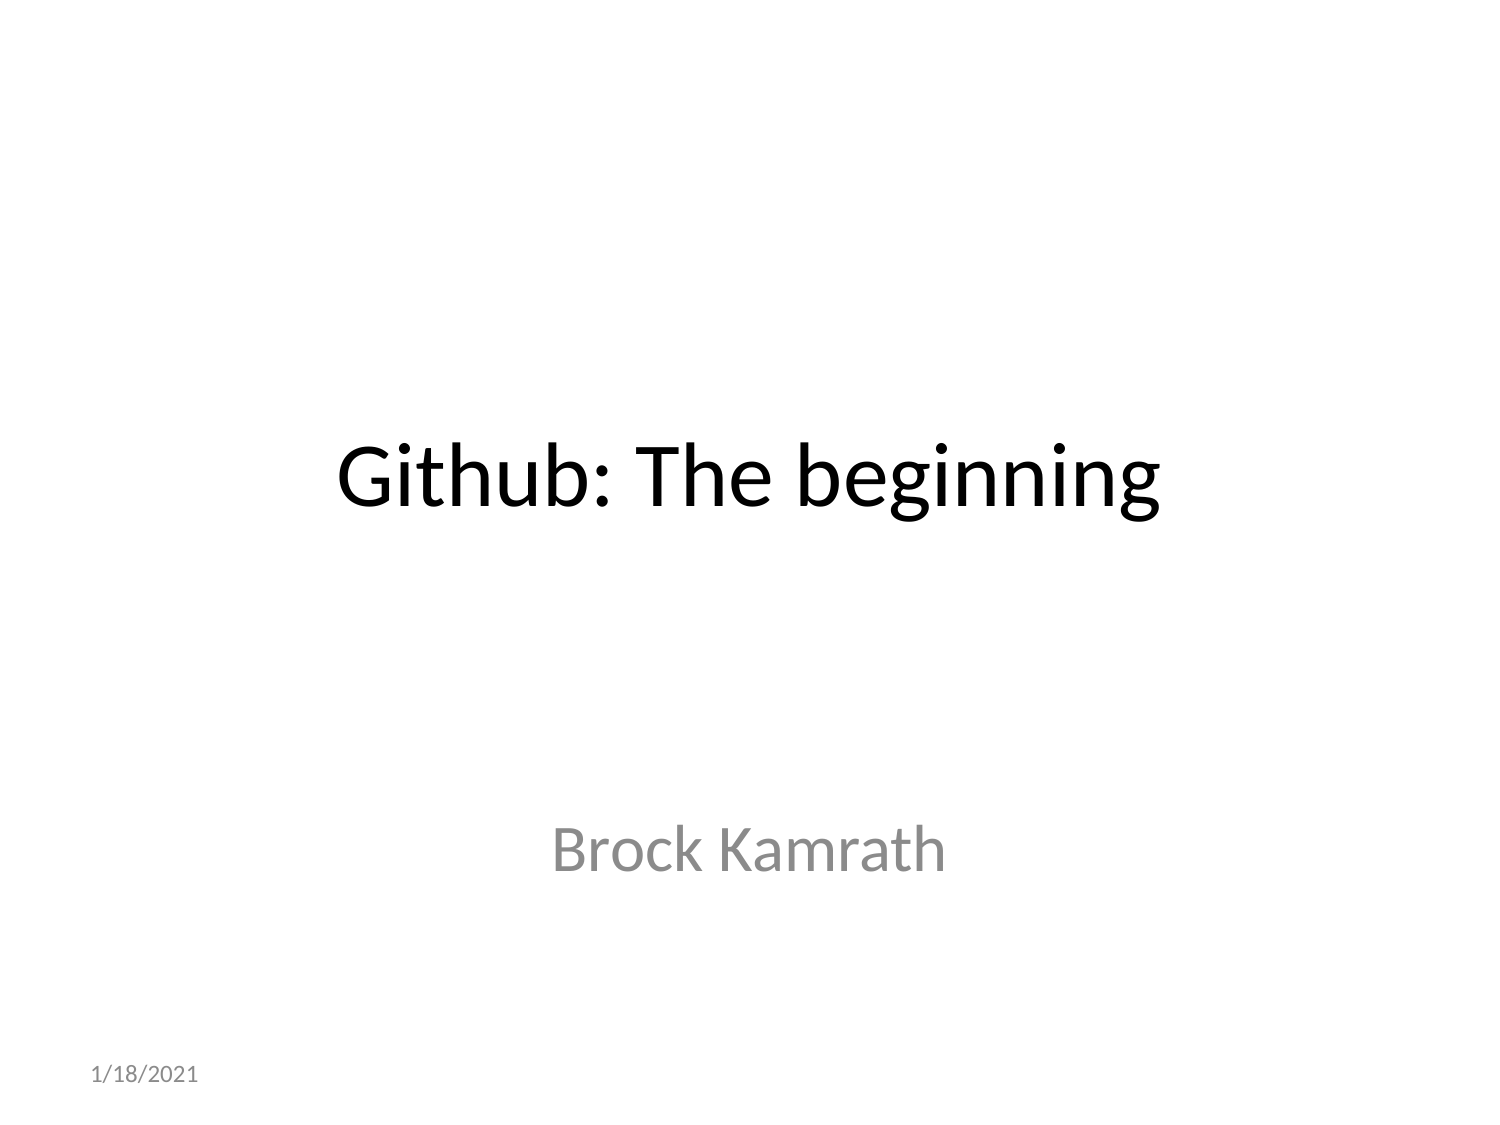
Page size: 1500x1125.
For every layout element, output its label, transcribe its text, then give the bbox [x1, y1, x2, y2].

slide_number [75, 1042, 425, 1103]
title Github: The beginning [112, 349, 1388, 591]
subtitle Brock Kamrath [225, 637, 1275, 925]
